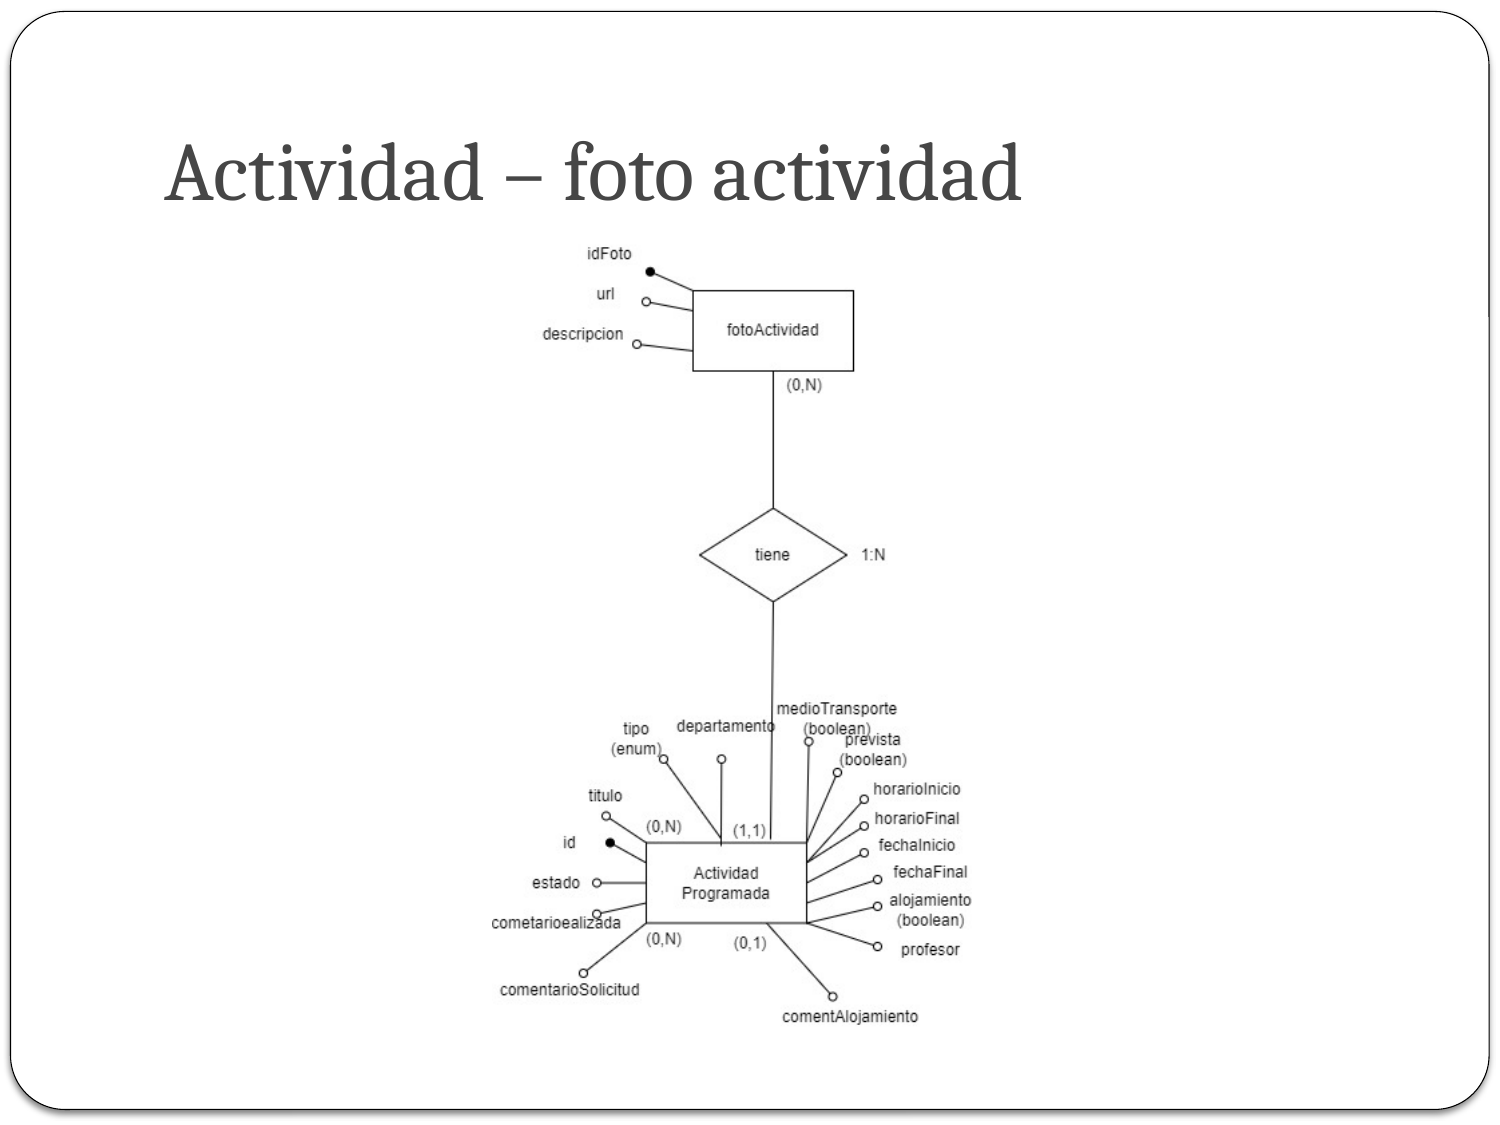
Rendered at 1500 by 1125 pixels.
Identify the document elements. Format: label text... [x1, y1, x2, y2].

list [491, 234, 973, 1037]
title Actividad – foto actividad [150, 45, 1425, 233]
